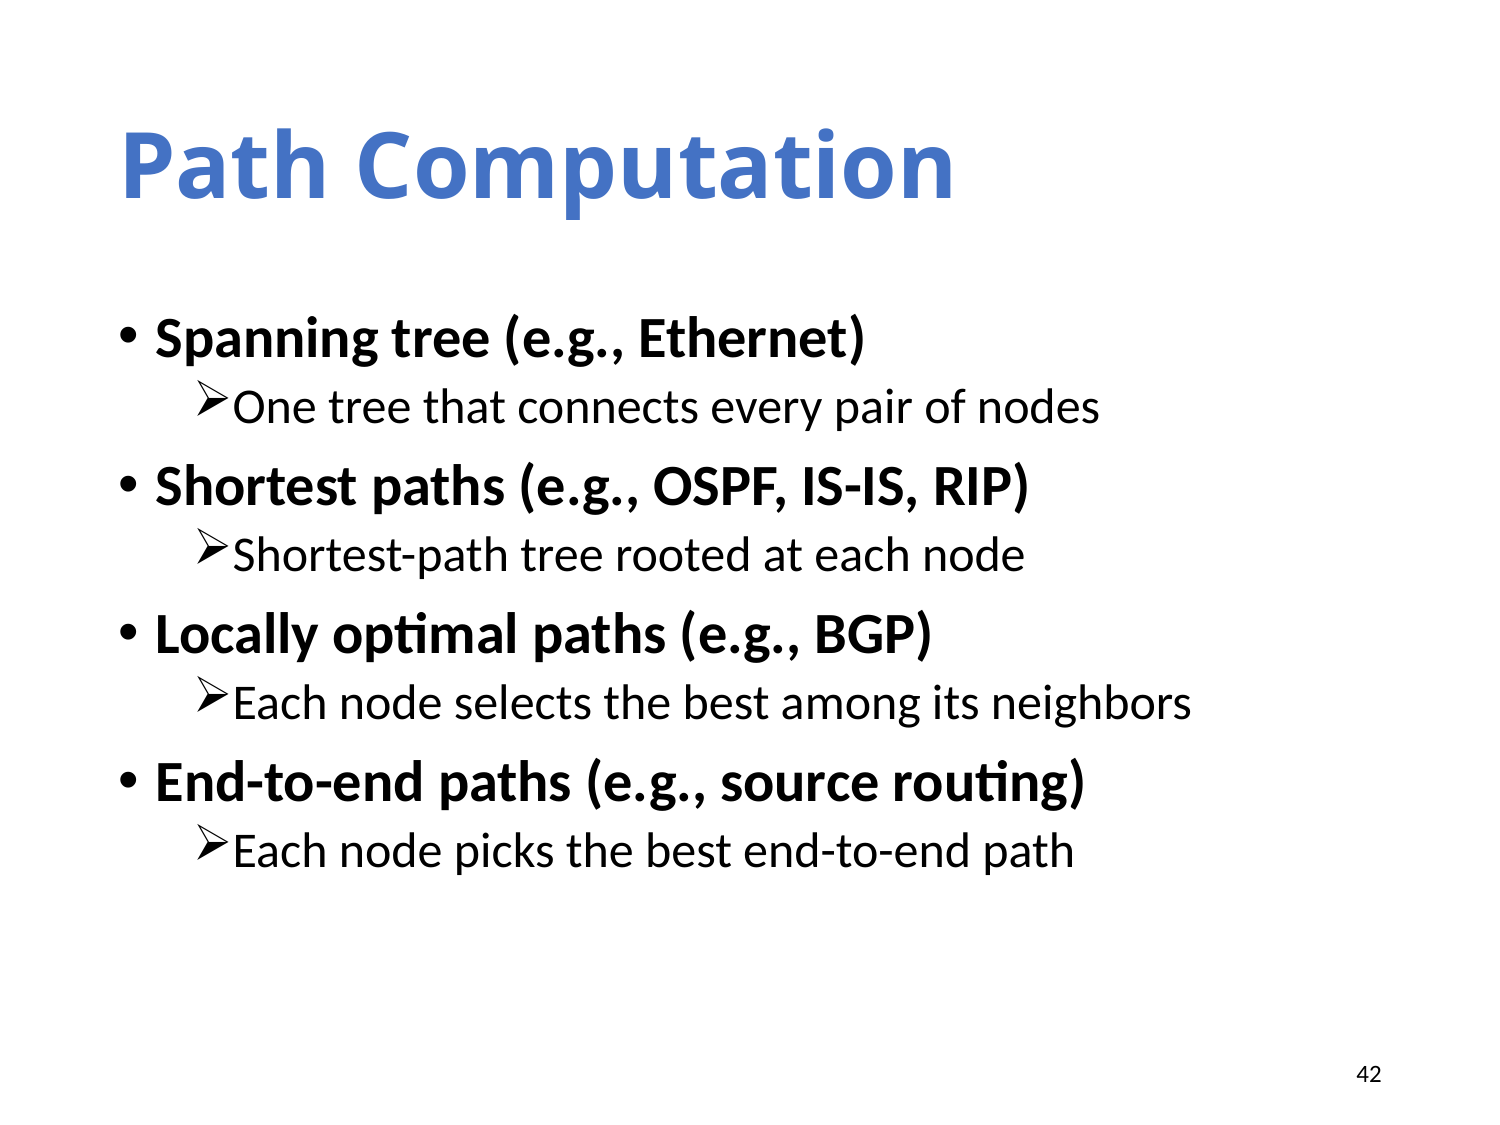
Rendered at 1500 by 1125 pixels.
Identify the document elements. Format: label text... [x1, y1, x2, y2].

title Path Computation [103, 59, 1397, 278]
list Spanning tree (e.g., Ethernet) One tree that connects every pair of nodes Shortest paths (e.g., OSPF, IS-IS, RIP) Shortest-path tree rooted at each node Locally optimal paths (e.g., BGP) Each node selects the best among its neighbors End-to-end paths (e.g., source routing) Each node picks the best end-to-end path [103, 299, 1397, 1014]
slide_number 42 [1059, 1042, 1397, 1103]
